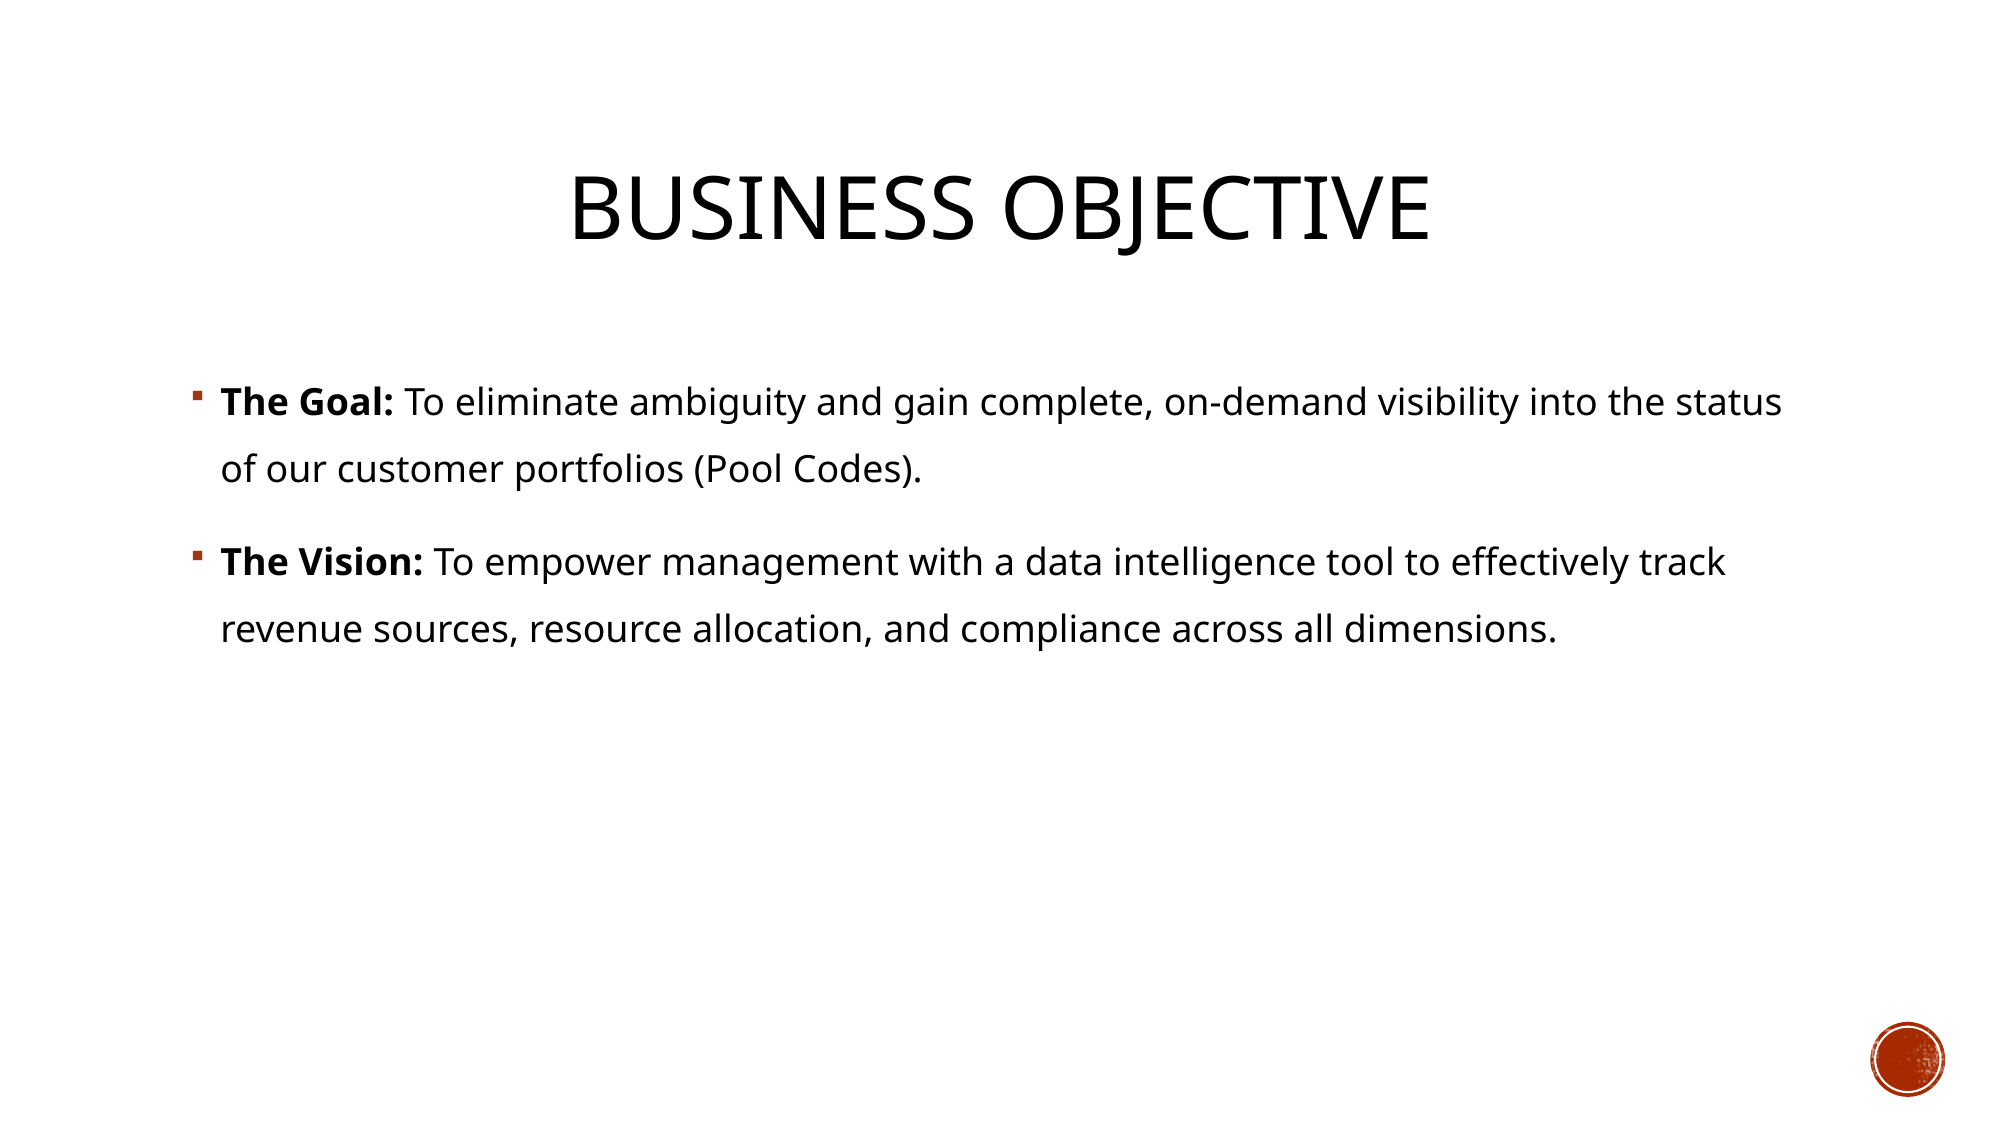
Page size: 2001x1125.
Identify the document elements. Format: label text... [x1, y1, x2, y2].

title Business objective [175, 79, 1826, 344]
list The Goal: To eliminate ambiguity and gain complete, on-demand visibility into the status of our customer portfolios (Pool Codes). The Vision: To empower management with a data intelligence tool to effectively track revenue sources, resource allocation, and compliance across all dimensions. [175, 348, 1826, 1013]
